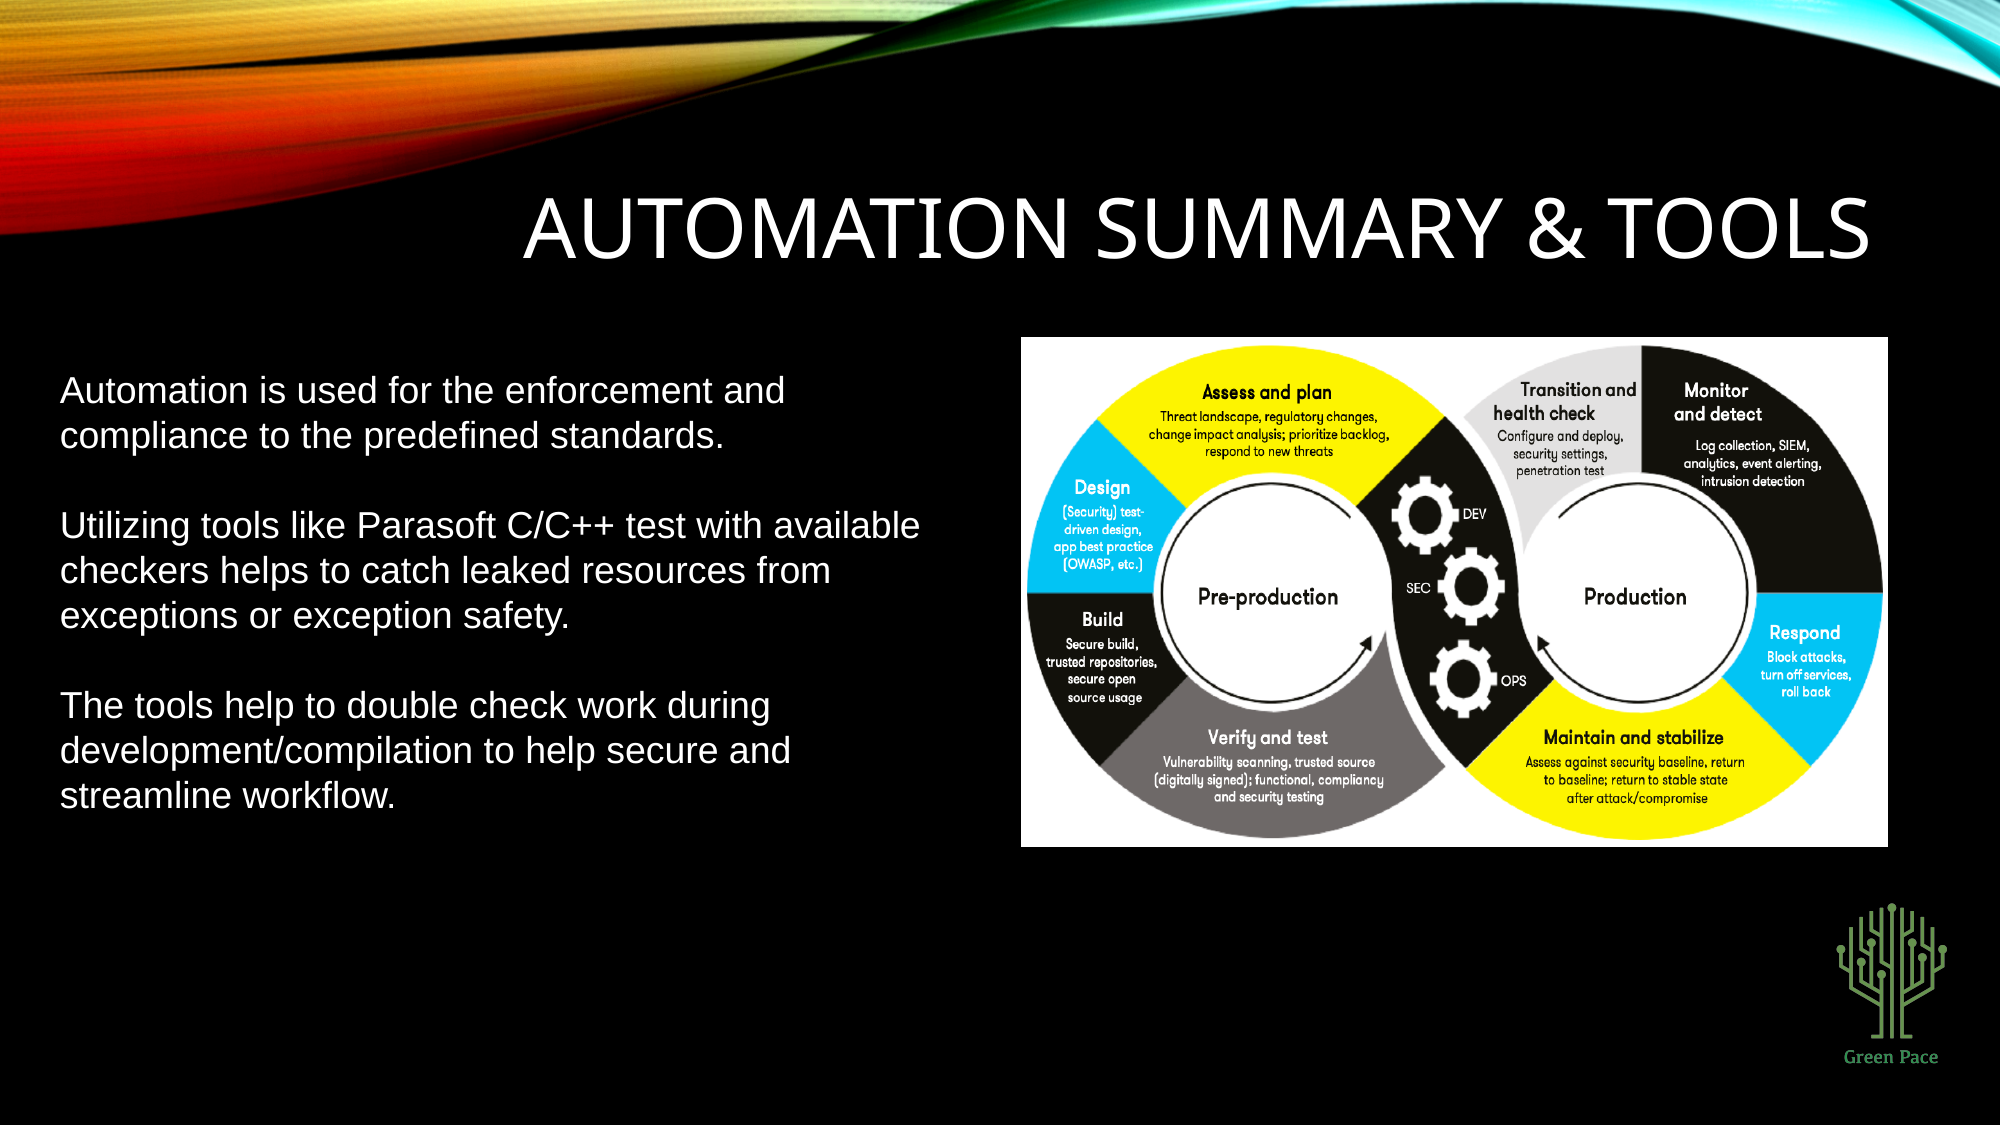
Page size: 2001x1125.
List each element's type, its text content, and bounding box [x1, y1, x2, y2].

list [1020, 337, 1888, 847]
picture [0, 0, 2000, 237]
title AUTOMATION SUMMARY & TOOLS [474, 125, 1888, 338]
text_box Automation is used for the enforcement and compliance to the predefined standards. Utilizing tools like Parasoft C/C++ test with available checkers helps to catch leaked resources from exceptions or exception safety. The tools help to double check work during development/compilation to help secure and streamline workflow. [44, 358, 985, 824]
picture [1817, 892, 1964, 1082]
